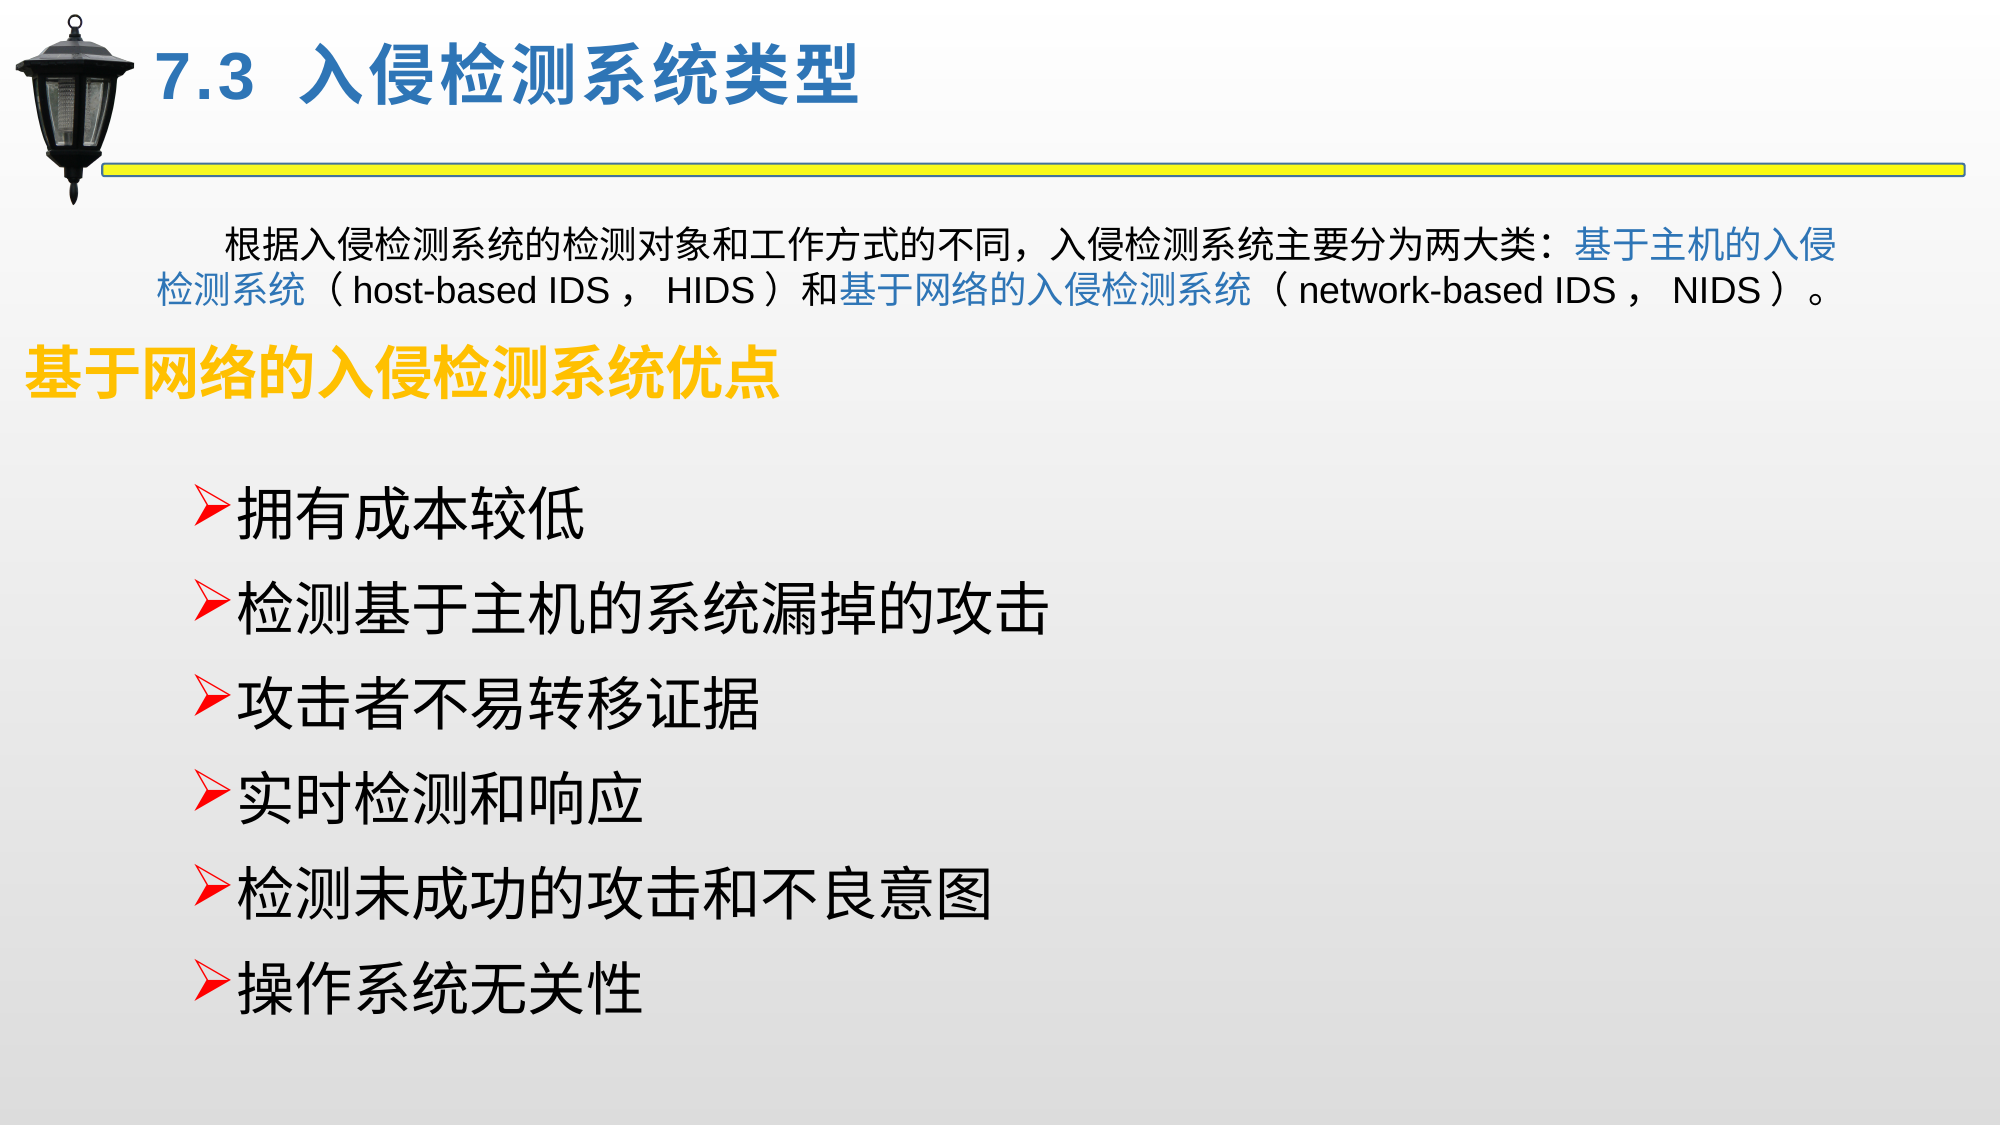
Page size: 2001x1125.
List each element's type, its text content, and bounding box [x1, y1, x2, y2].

text_box 根据入侵检测系统的检测对象和工作方式的不同，入侵检测系统主要分为两大类：基于主机的入侵检测系统（host-based IDS，HIDS）和基于网络的入侵检测系统（network-based IDS，NIDS）。 [141, 214, 1872, 319]
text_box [9, 6, 1965, 214]
text_box 基于网络的入侵检测系统优点 [10, 328, 798, 414]
text_box 拥有成本较低 检测基于主机的系统漏掉的攻击 攻击者不易转移证据 实时检测和响应 检测未成功的攻击和不良意图 操作系统无关性 [174, 469, 1838, 1030]
